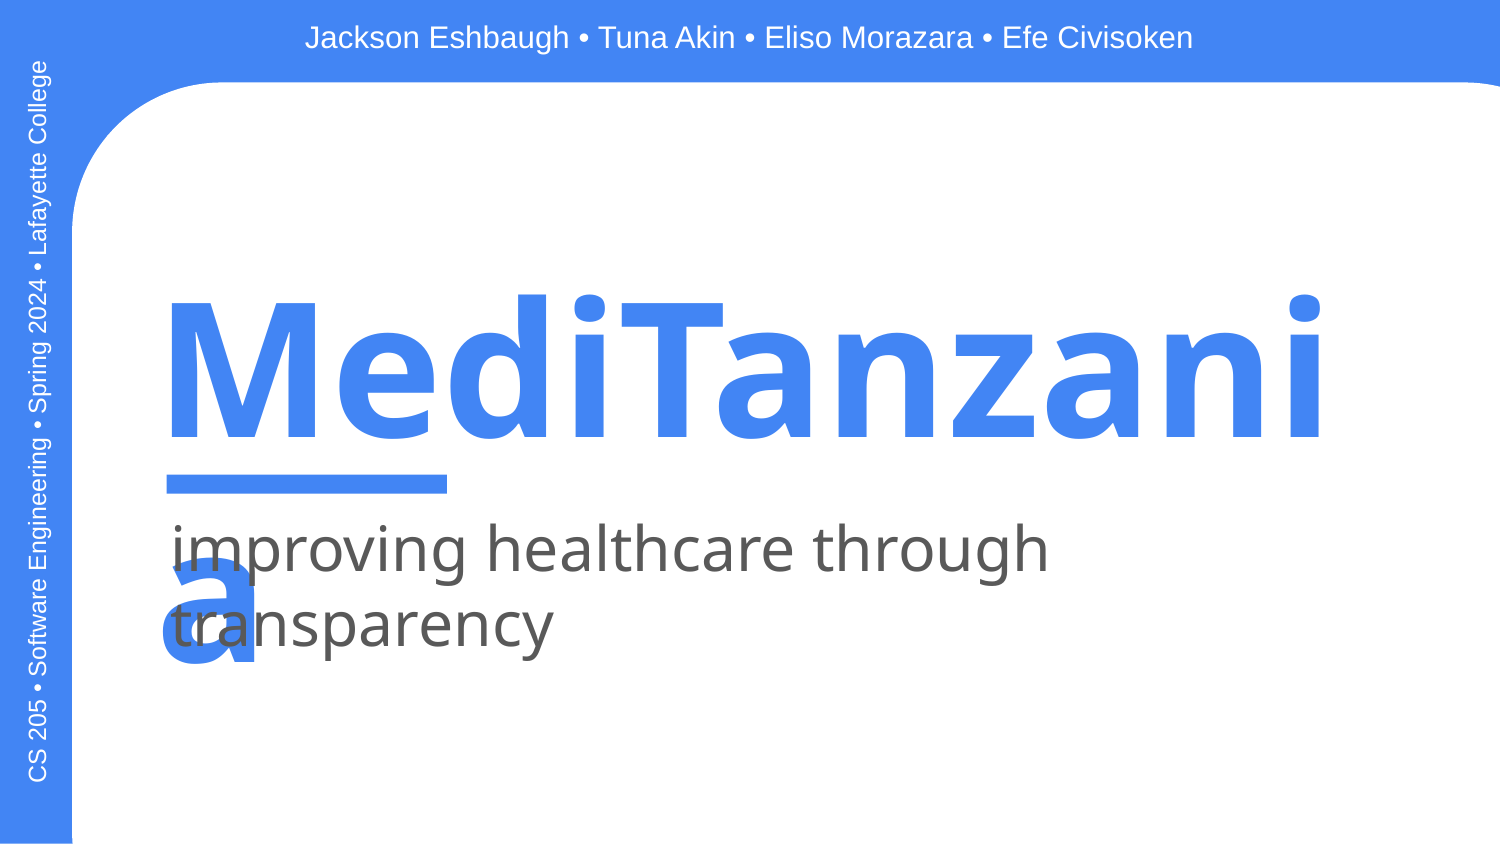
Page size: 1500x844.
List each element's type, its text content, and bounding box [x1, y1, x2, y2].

text_box Jackson Eshbaugh • Tuna Akin • Eliso Morazara • Efe Civisoken [269, 14, 1231, 58]
text_box MediTanzania [140, 234, 1433, 470]
text_box CS 205 • Software Engineering • Spring 2024 • Lafayette College [14, 34, 58, 809]
text_box [70, 0, 1500, 136]
text_box [0, 0, 106, 844]
text_box [72, 82, 1500, 844]
text_box improving healthcare through transparency [154, 493, 1417, 584]
text_box [166, 474, 447, 494]
